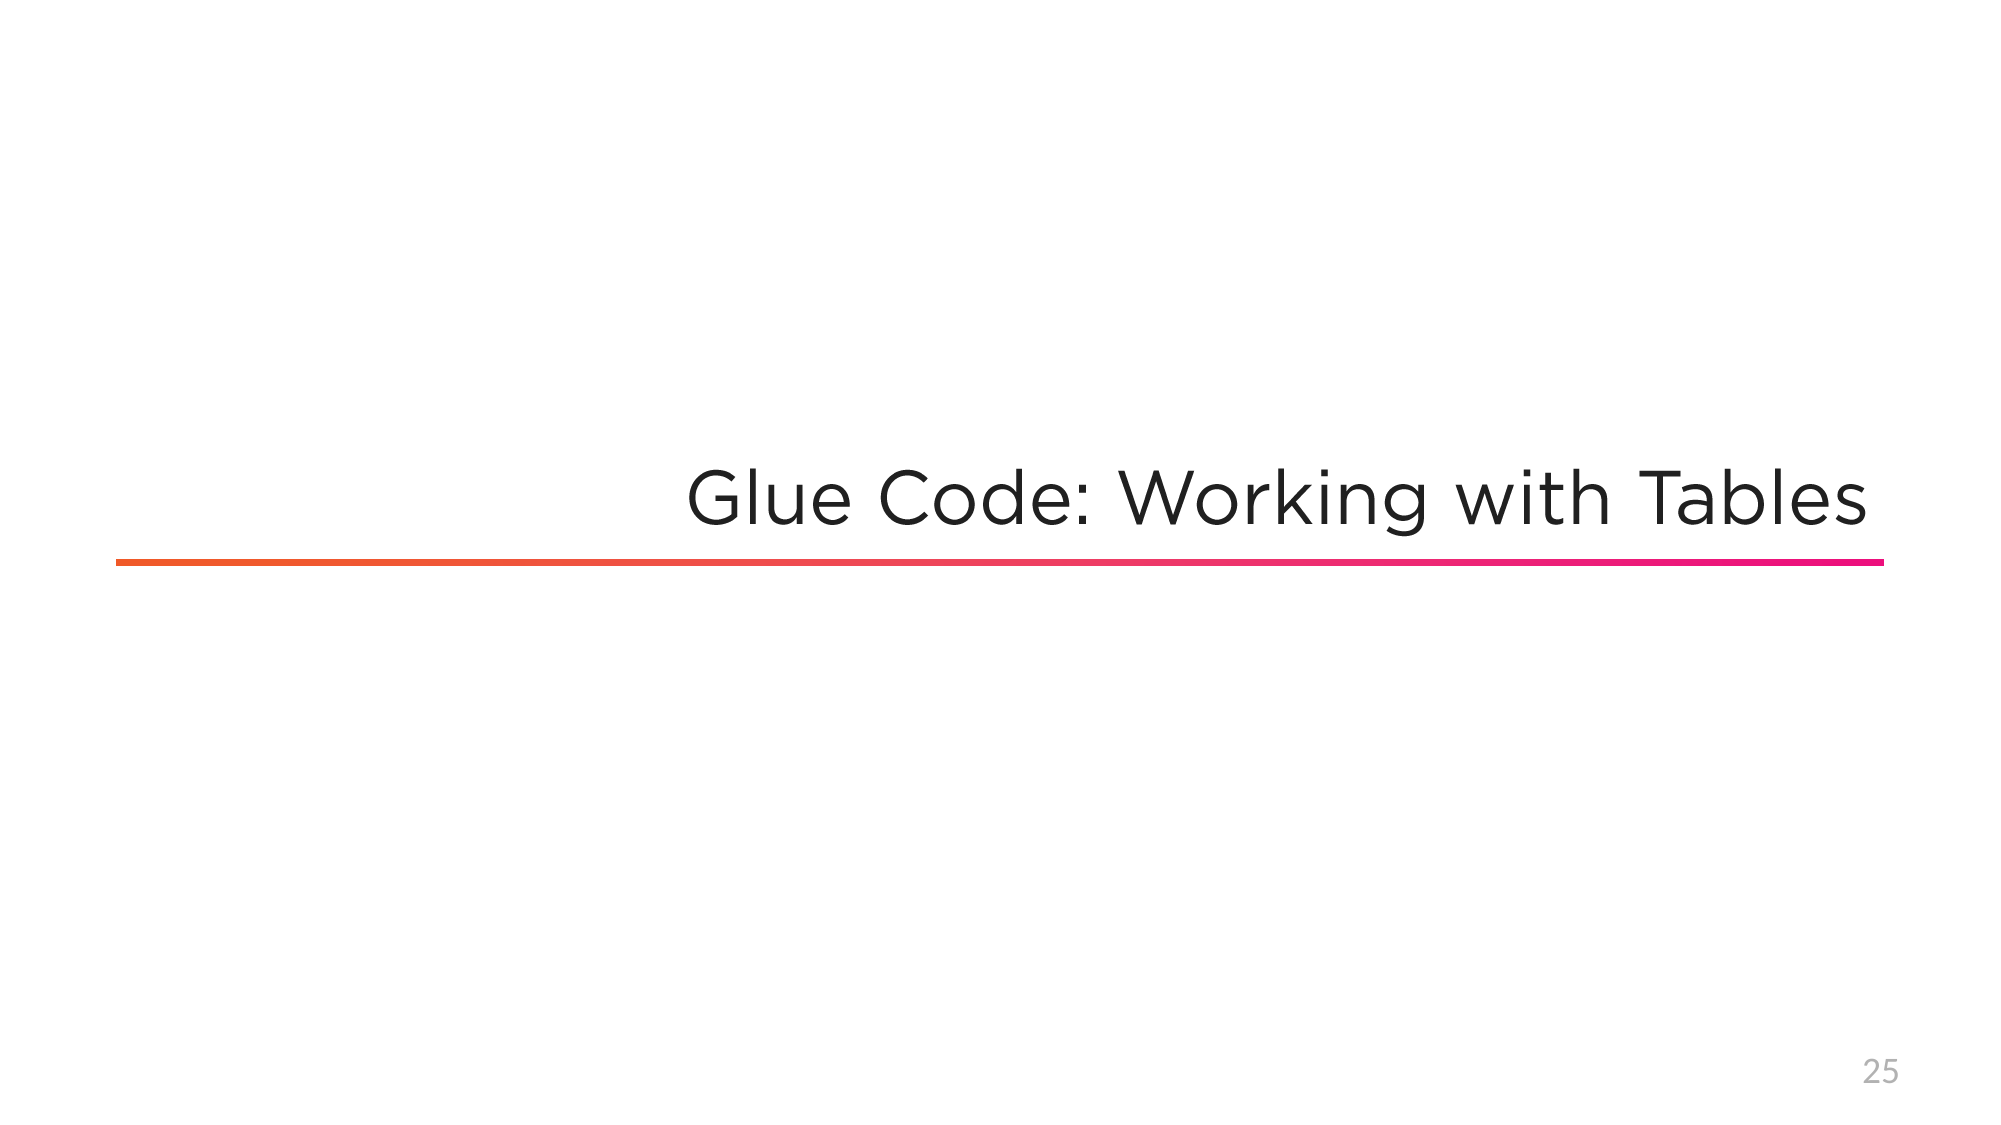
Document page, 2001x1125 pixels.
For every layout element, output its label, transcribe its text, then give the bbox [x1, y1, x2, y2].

picture [116, 559, 1884, 566]
slide_number 25 [1440, 1046, 1900, 1103]
picture [683, 450, 1909, 542]
